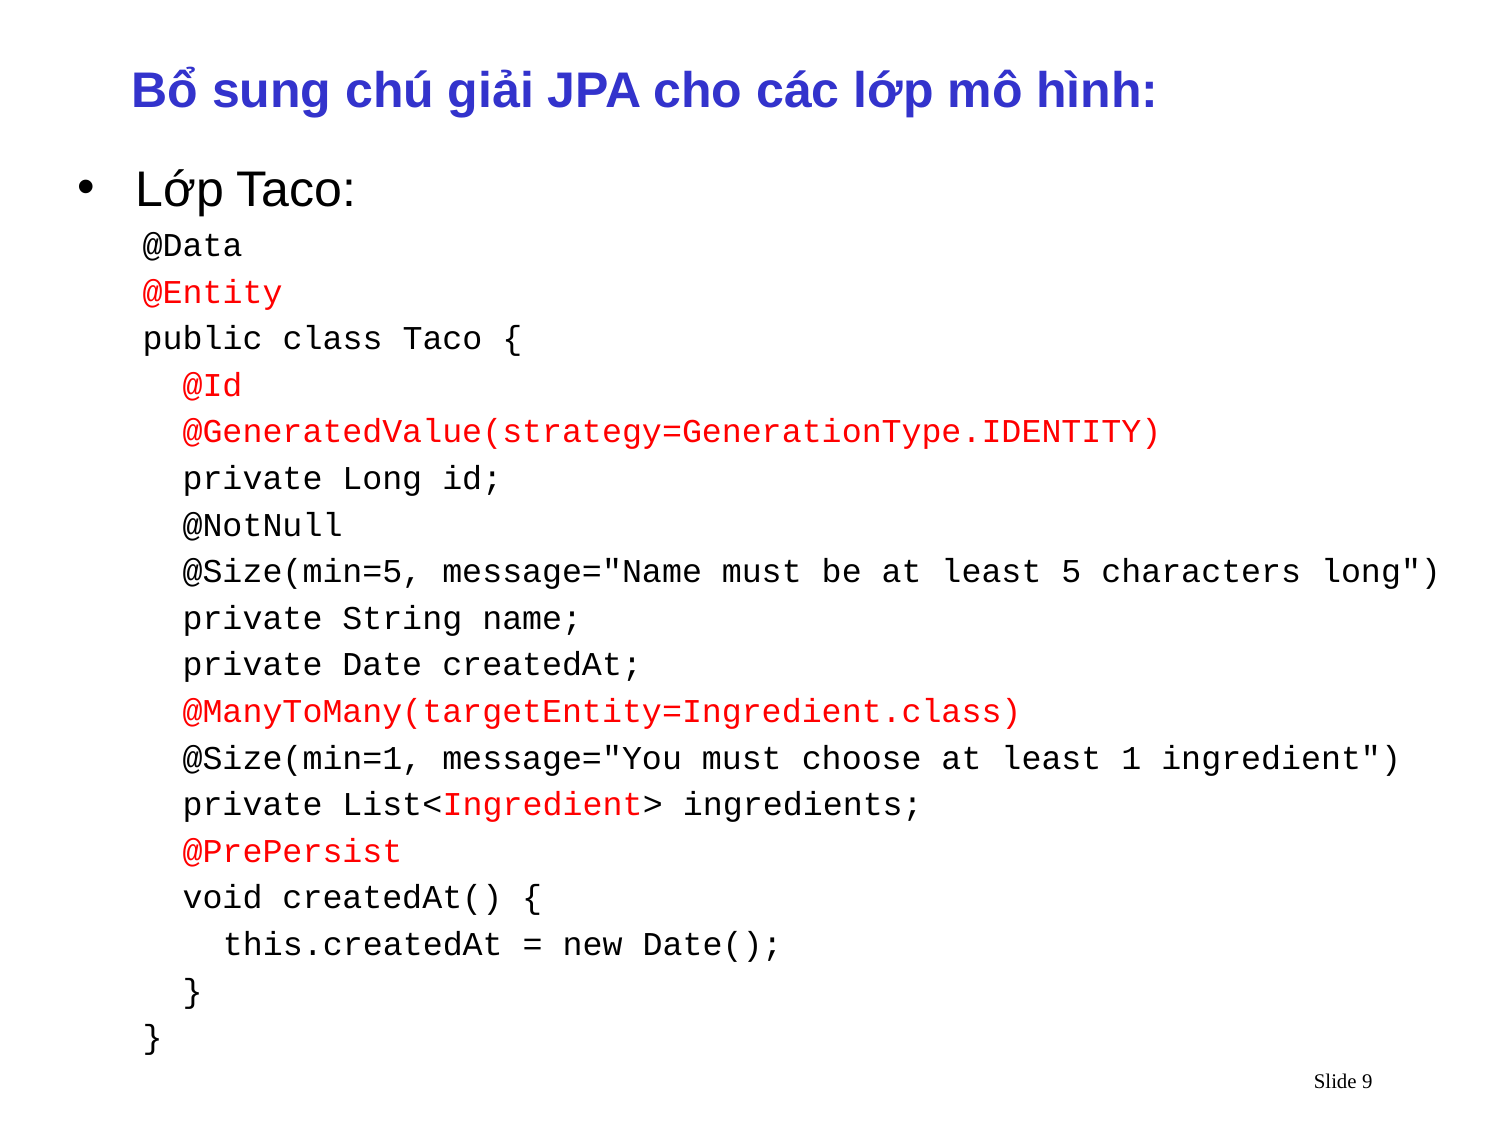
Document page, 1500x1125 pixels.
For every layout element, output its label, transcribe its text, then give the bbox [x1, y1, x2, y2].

text_box Bổ sung chú giải JPA cho các lớp mô hình: [116, 49, 1175, 125]
slide_number Slide 9 [1074, 1063, 1388, 1100]
text_box Lớp Taco: @Data @Entity public class Taco { @Id @GeneratedValue(strategy=GenerationType.IDENTITY) private Long id; @NotNull @Size(min=5, message="Name must be at least 5 characters long") private String name; private Date createdAt; @ManyToMany(targetEntity=Ingredient.class) @Size(min=1, message="You must choose at least 1 ingredient") private List<Ingredient> ingredients; @PrePersist void createdAt() { this.createdAt = new Date(); } } [62, 149, 1500, 1063]
